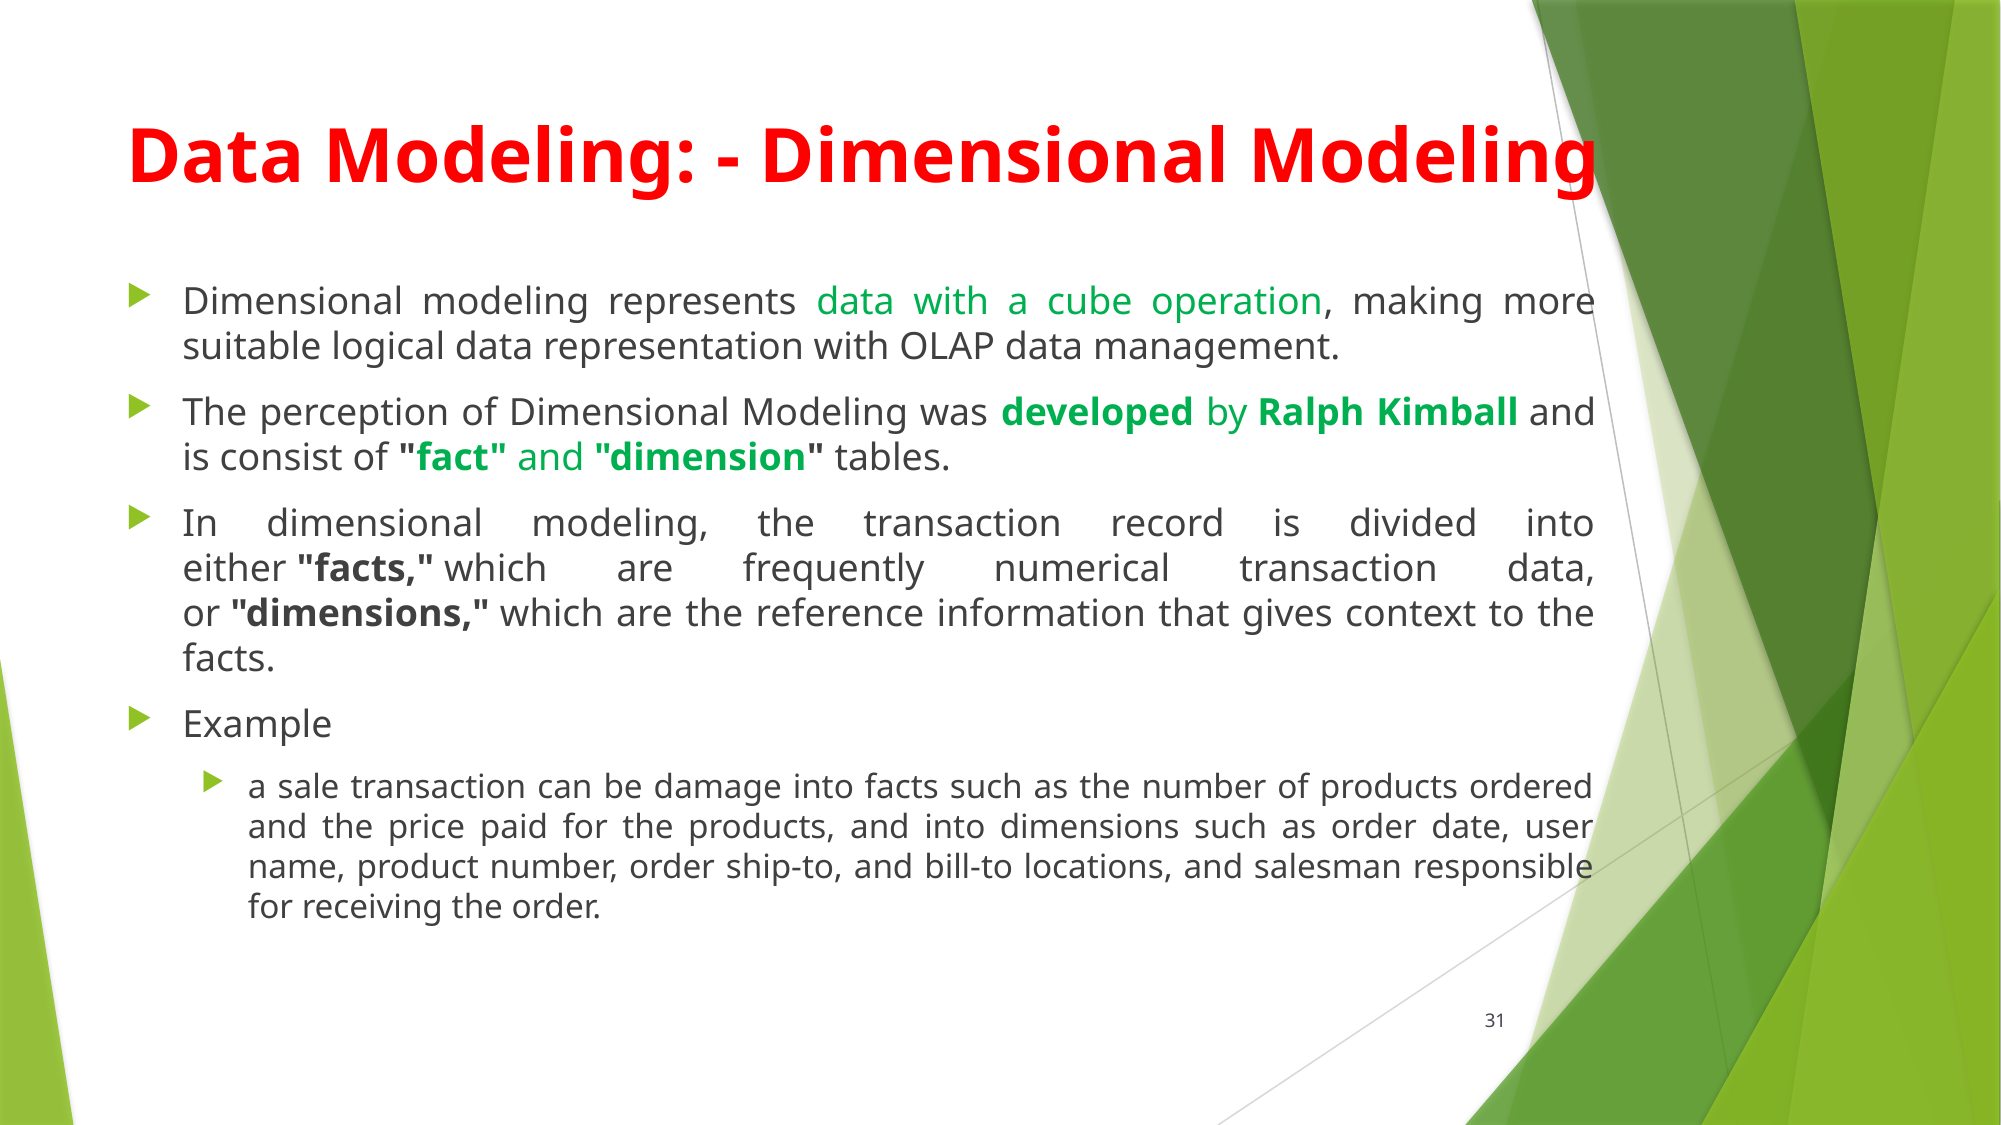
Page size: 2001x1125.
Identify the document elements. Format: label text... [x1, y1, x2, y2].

list Dimensional modeling represents data with a cube operation, making more suitable logical data representation with OLAP data management. The perception of Dimensional Modeling was developed by Ralph Kimball and is consist of "fact" and "dimension" tables. In dimensional modeling, the transaction record is divided into either "facts," which are frequently numerical transaction data, or "dimensions," which are the reference information that gives context to the facts. Example a sale transaction can be damage into facts such as the number of products ordered and the price paid for the products, and into dimensions such as order date, user name, product number, order ship-to, and bill-to locations, and salesman responsible for receiving the order. [111, 269, 1612, 964]
slide_number 31 [1409, 991, 1522, 1051]
title Data Modeling: - Dimensional Modeling [111, 99, 1626, 317]
